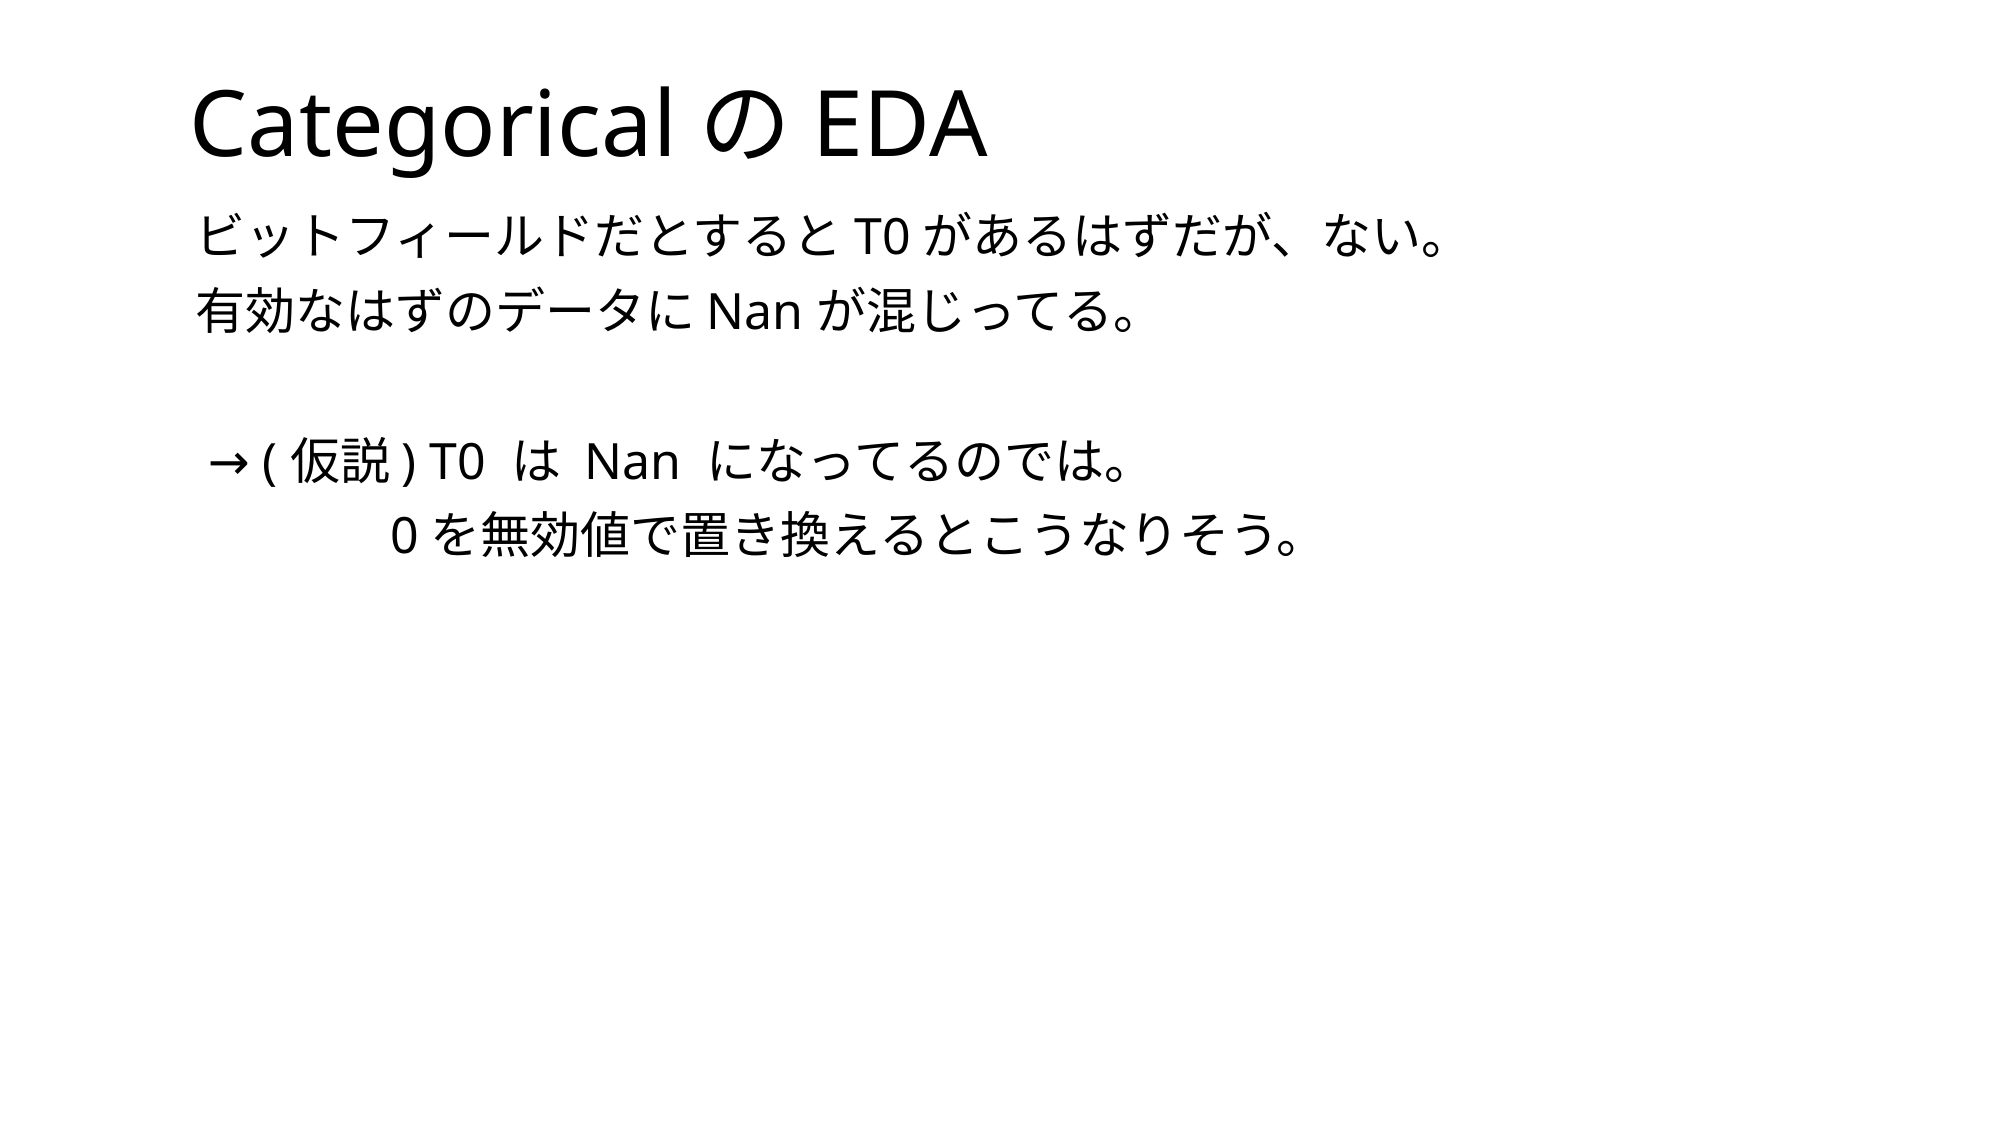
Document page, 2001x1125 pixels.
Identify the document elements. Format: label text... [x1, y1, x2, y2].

text_box ビットフィールドだとするとT0があるはずだが、ない。 有効なはずのデータにNanが混じってる。 → (仮説) T0 は Nan になってるのでは。 0を無効値で置き換えるとこうなりそう。 [179, 204, 1862, 744]
title CategoricalのEDA [174, 50, 1825, 205]
